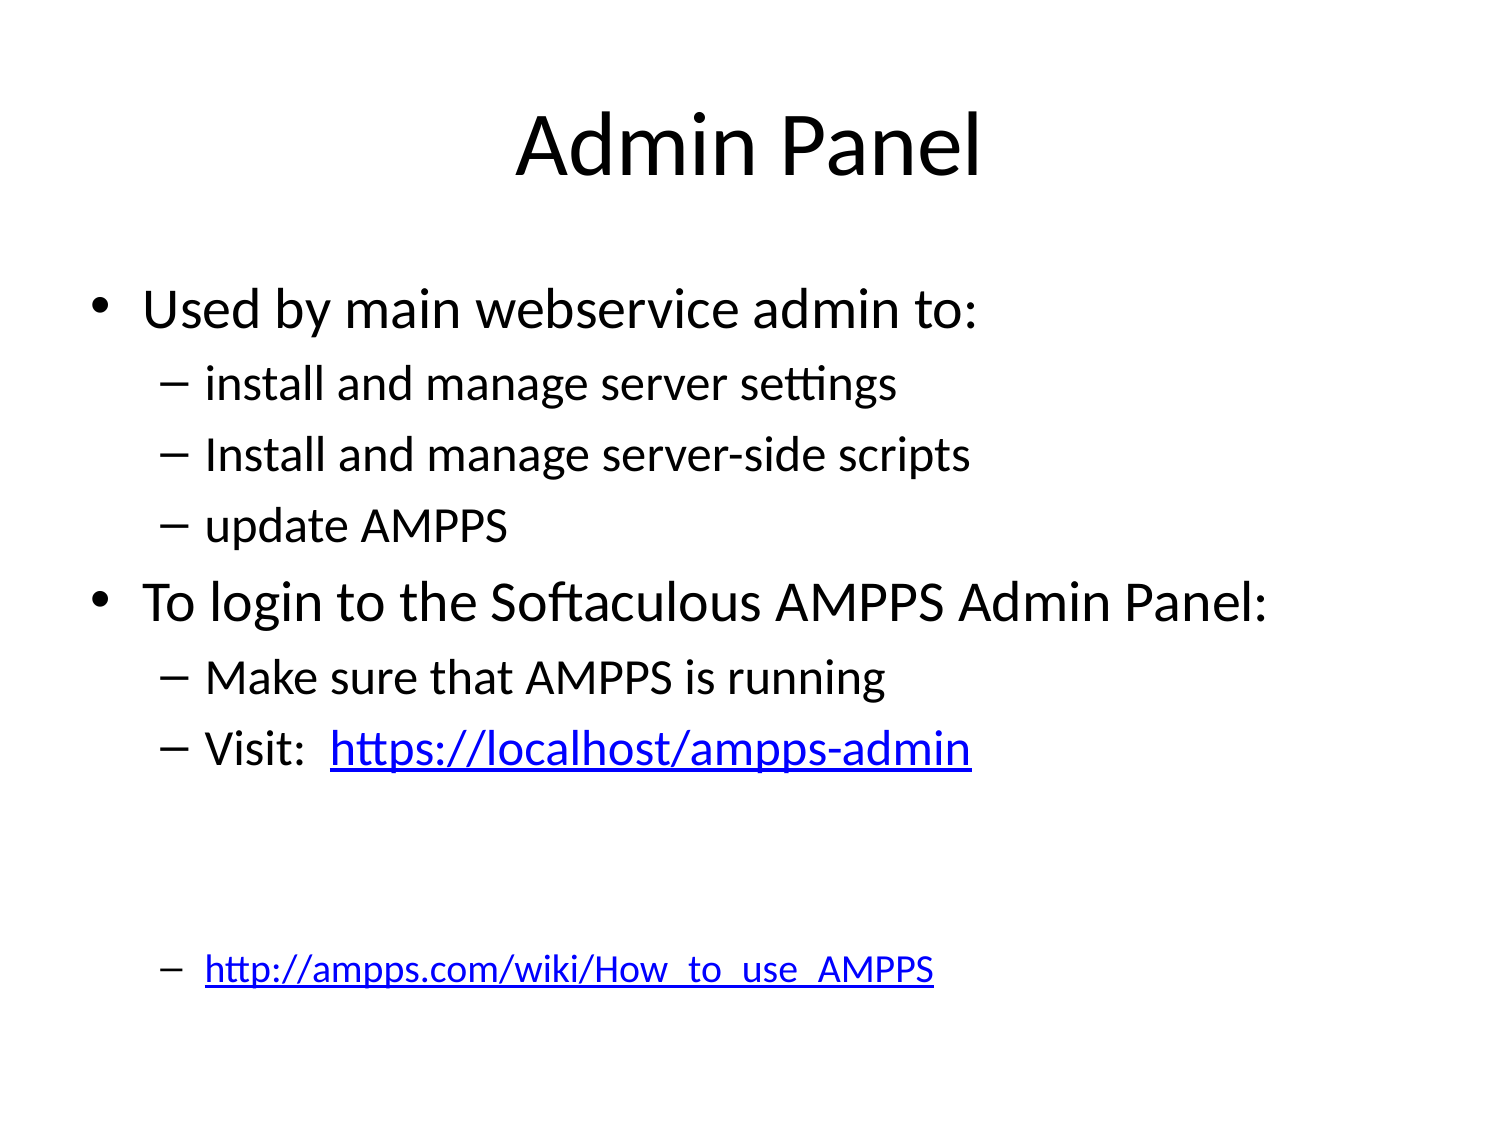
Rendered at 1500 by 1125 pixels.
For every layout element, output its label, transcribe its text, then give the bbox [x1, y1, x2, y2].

title Admin Panel [75, 45, 1425, 233]
list Used by main webservice admin to: install and manage server settings Install and manage server-side scripts update AMPPS To login to the Softaculous AMPPS Admin Panel: Make sure that AMPPS is running Visit: https://localhost/ampps-admin http://ampps.com/wiki/How_to_use_AMPPS [75, 262, 1425, 1005]
